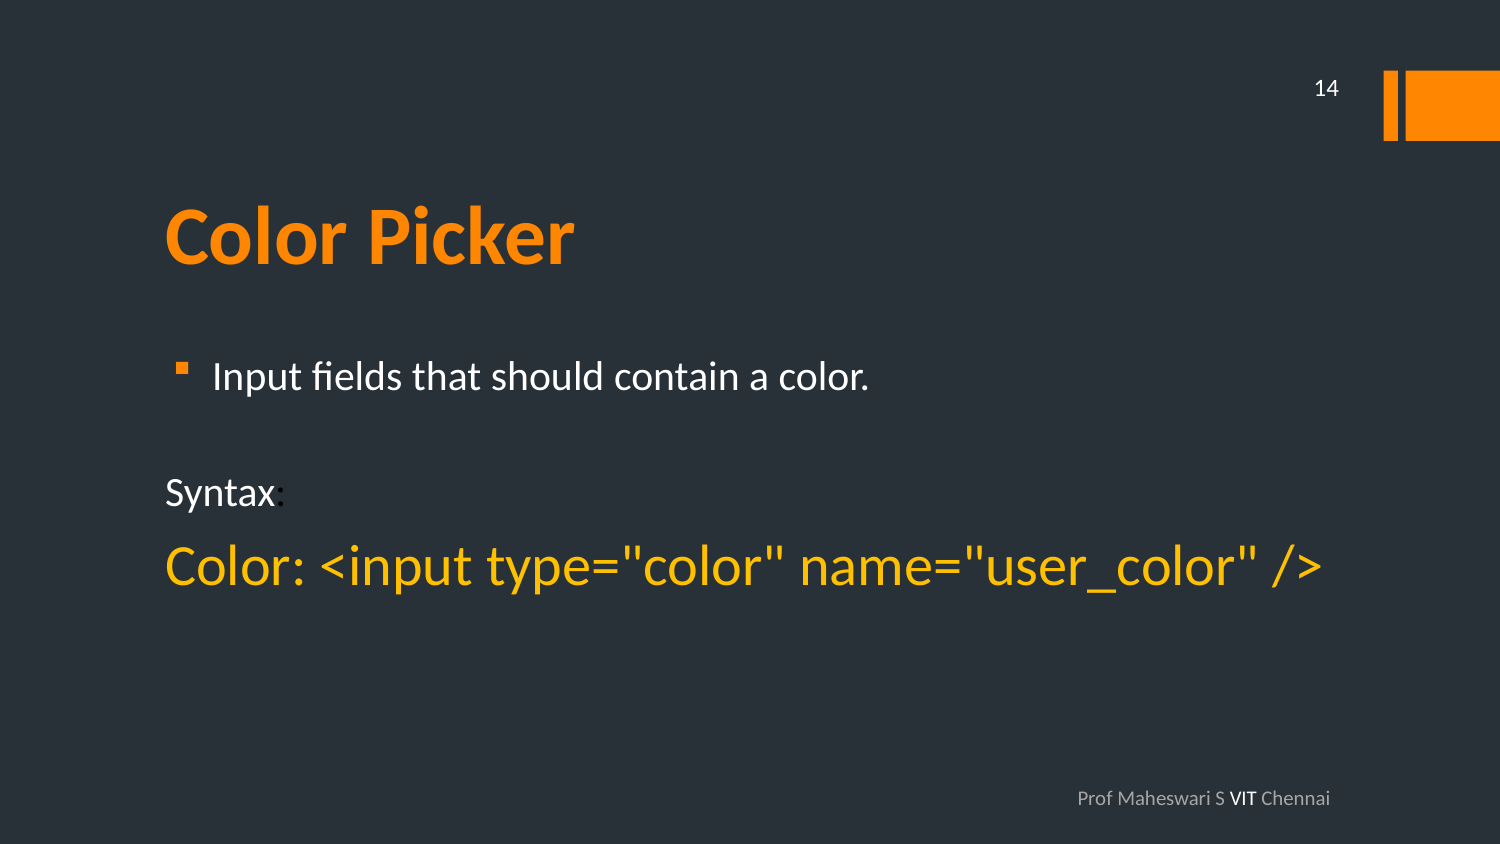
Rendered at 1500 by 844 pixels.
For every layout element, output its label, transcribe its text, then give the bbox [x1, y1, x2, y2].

title Color Picker [150, 146, 1350, 289]
list Input fields that should contain a color. Syntax: Color: <input type="color" name="user_color" /> [150, 340, 1350, 777]
footer Prof Maheswari S VIT Chennai [1062, 784, 1431, 822]
slide_number 14 [1199, 67, 1355, 105]
